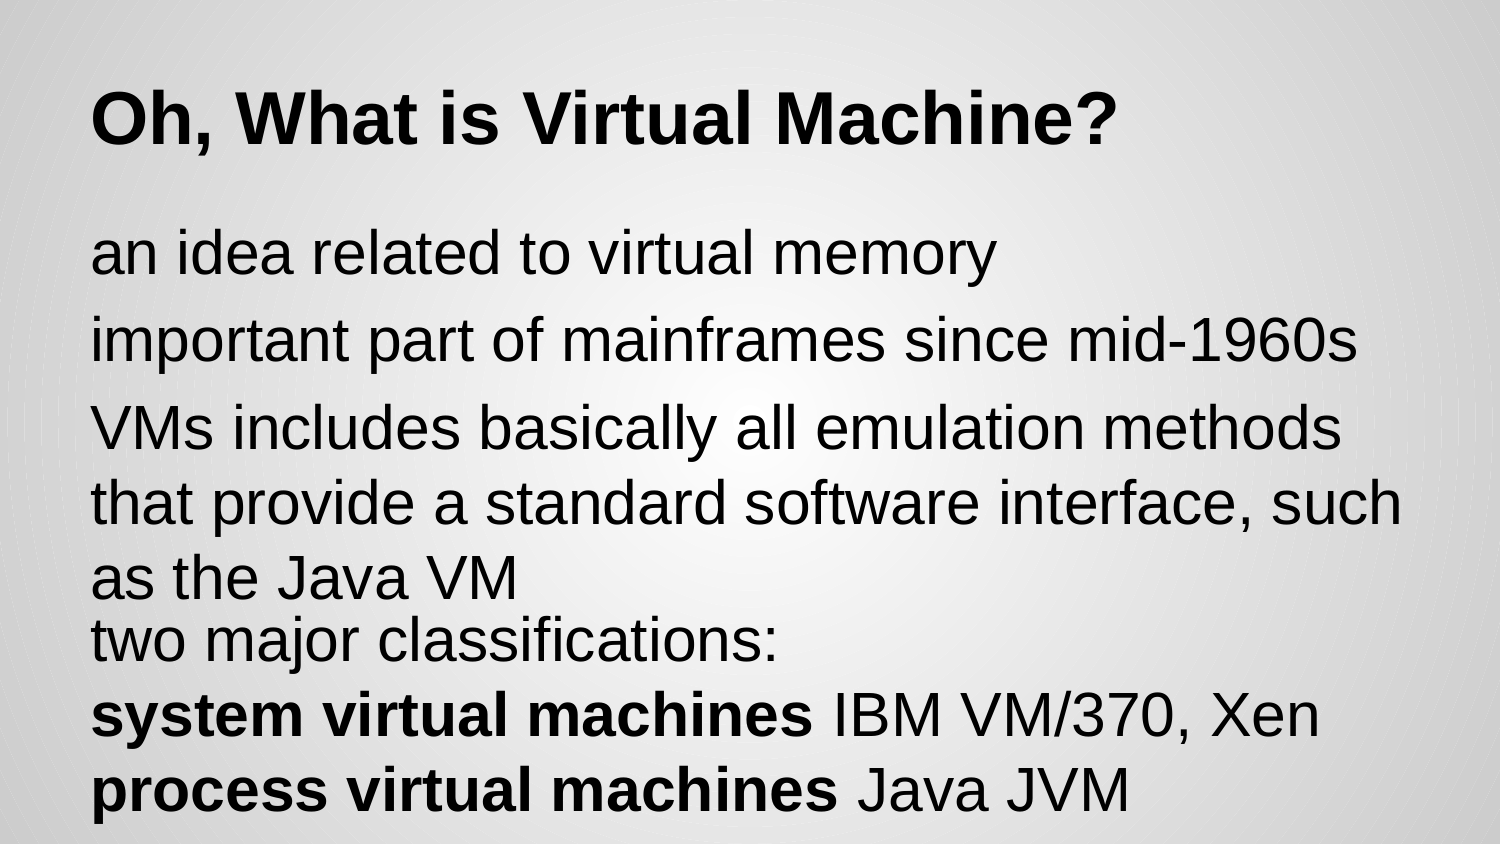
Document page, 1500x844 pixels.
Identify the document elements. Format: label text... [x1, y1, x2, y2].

list VMs includes basically all emulation methods that provide a standard software interface, such as the Java VM [75, 371, 1425, 584]
list an idea related to virtual memory [75, 196, 1425, 284]
list process virtual machines Java JVM [75, 734, 1425, 834]
list two major classifications: [75, 584, 1425, 659]
title Oh, What is Virtual Machine? [75, 33, 1425, 175]
list important part of mainframes since mid-1960s [75, 284, 1425, 371]
list system virtual machines IBM VM/370, Xen [75, 659, 1425, 734]
